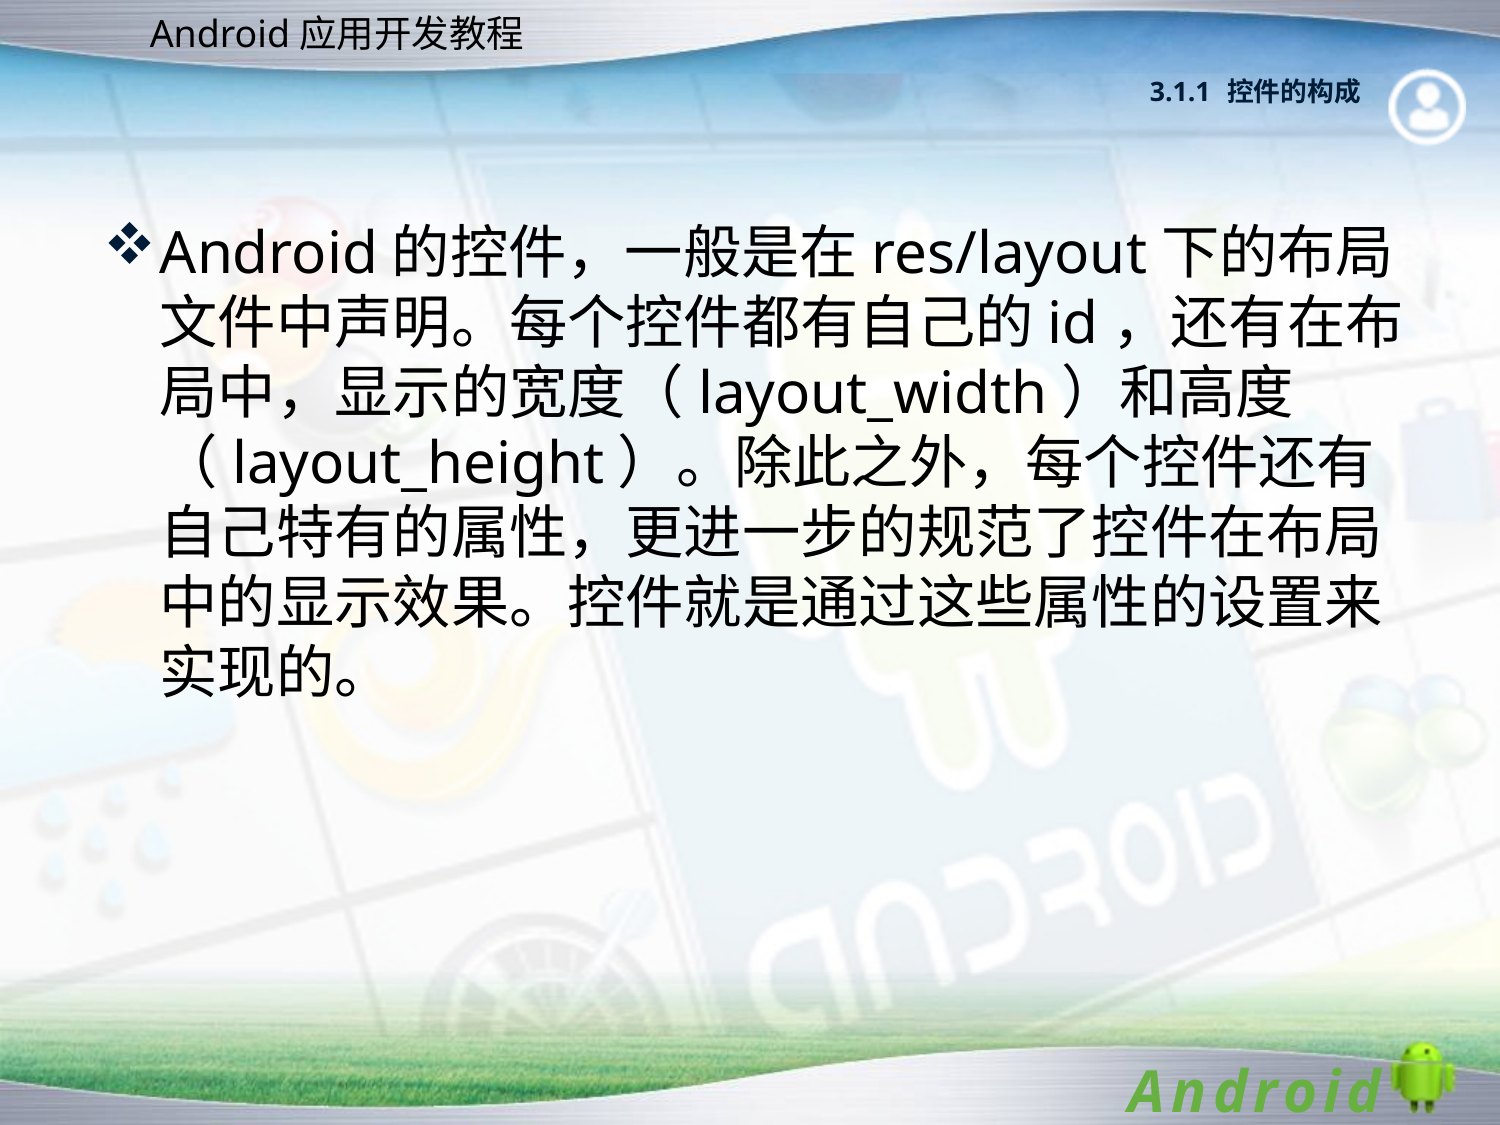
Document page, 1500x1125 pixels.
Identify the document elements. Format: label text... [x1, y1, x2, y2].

picture [0, 0, 1500, 1125]
list Android的控件，一般是在res/layout下的布局文件中声明。每个控件都有自己的id，还有在布局中，显示的宽度（layout_width）和高度（layout_height）。除此之外，每个控件还有自己特有的属性，更进一步的规范了控件在布局中的显示效果。控件就是通过这些属性的设置来实现的。 [88, 207, 1433, 1046]
title 3.1.1 控件的构成 [213, 66, 1377, 147]
